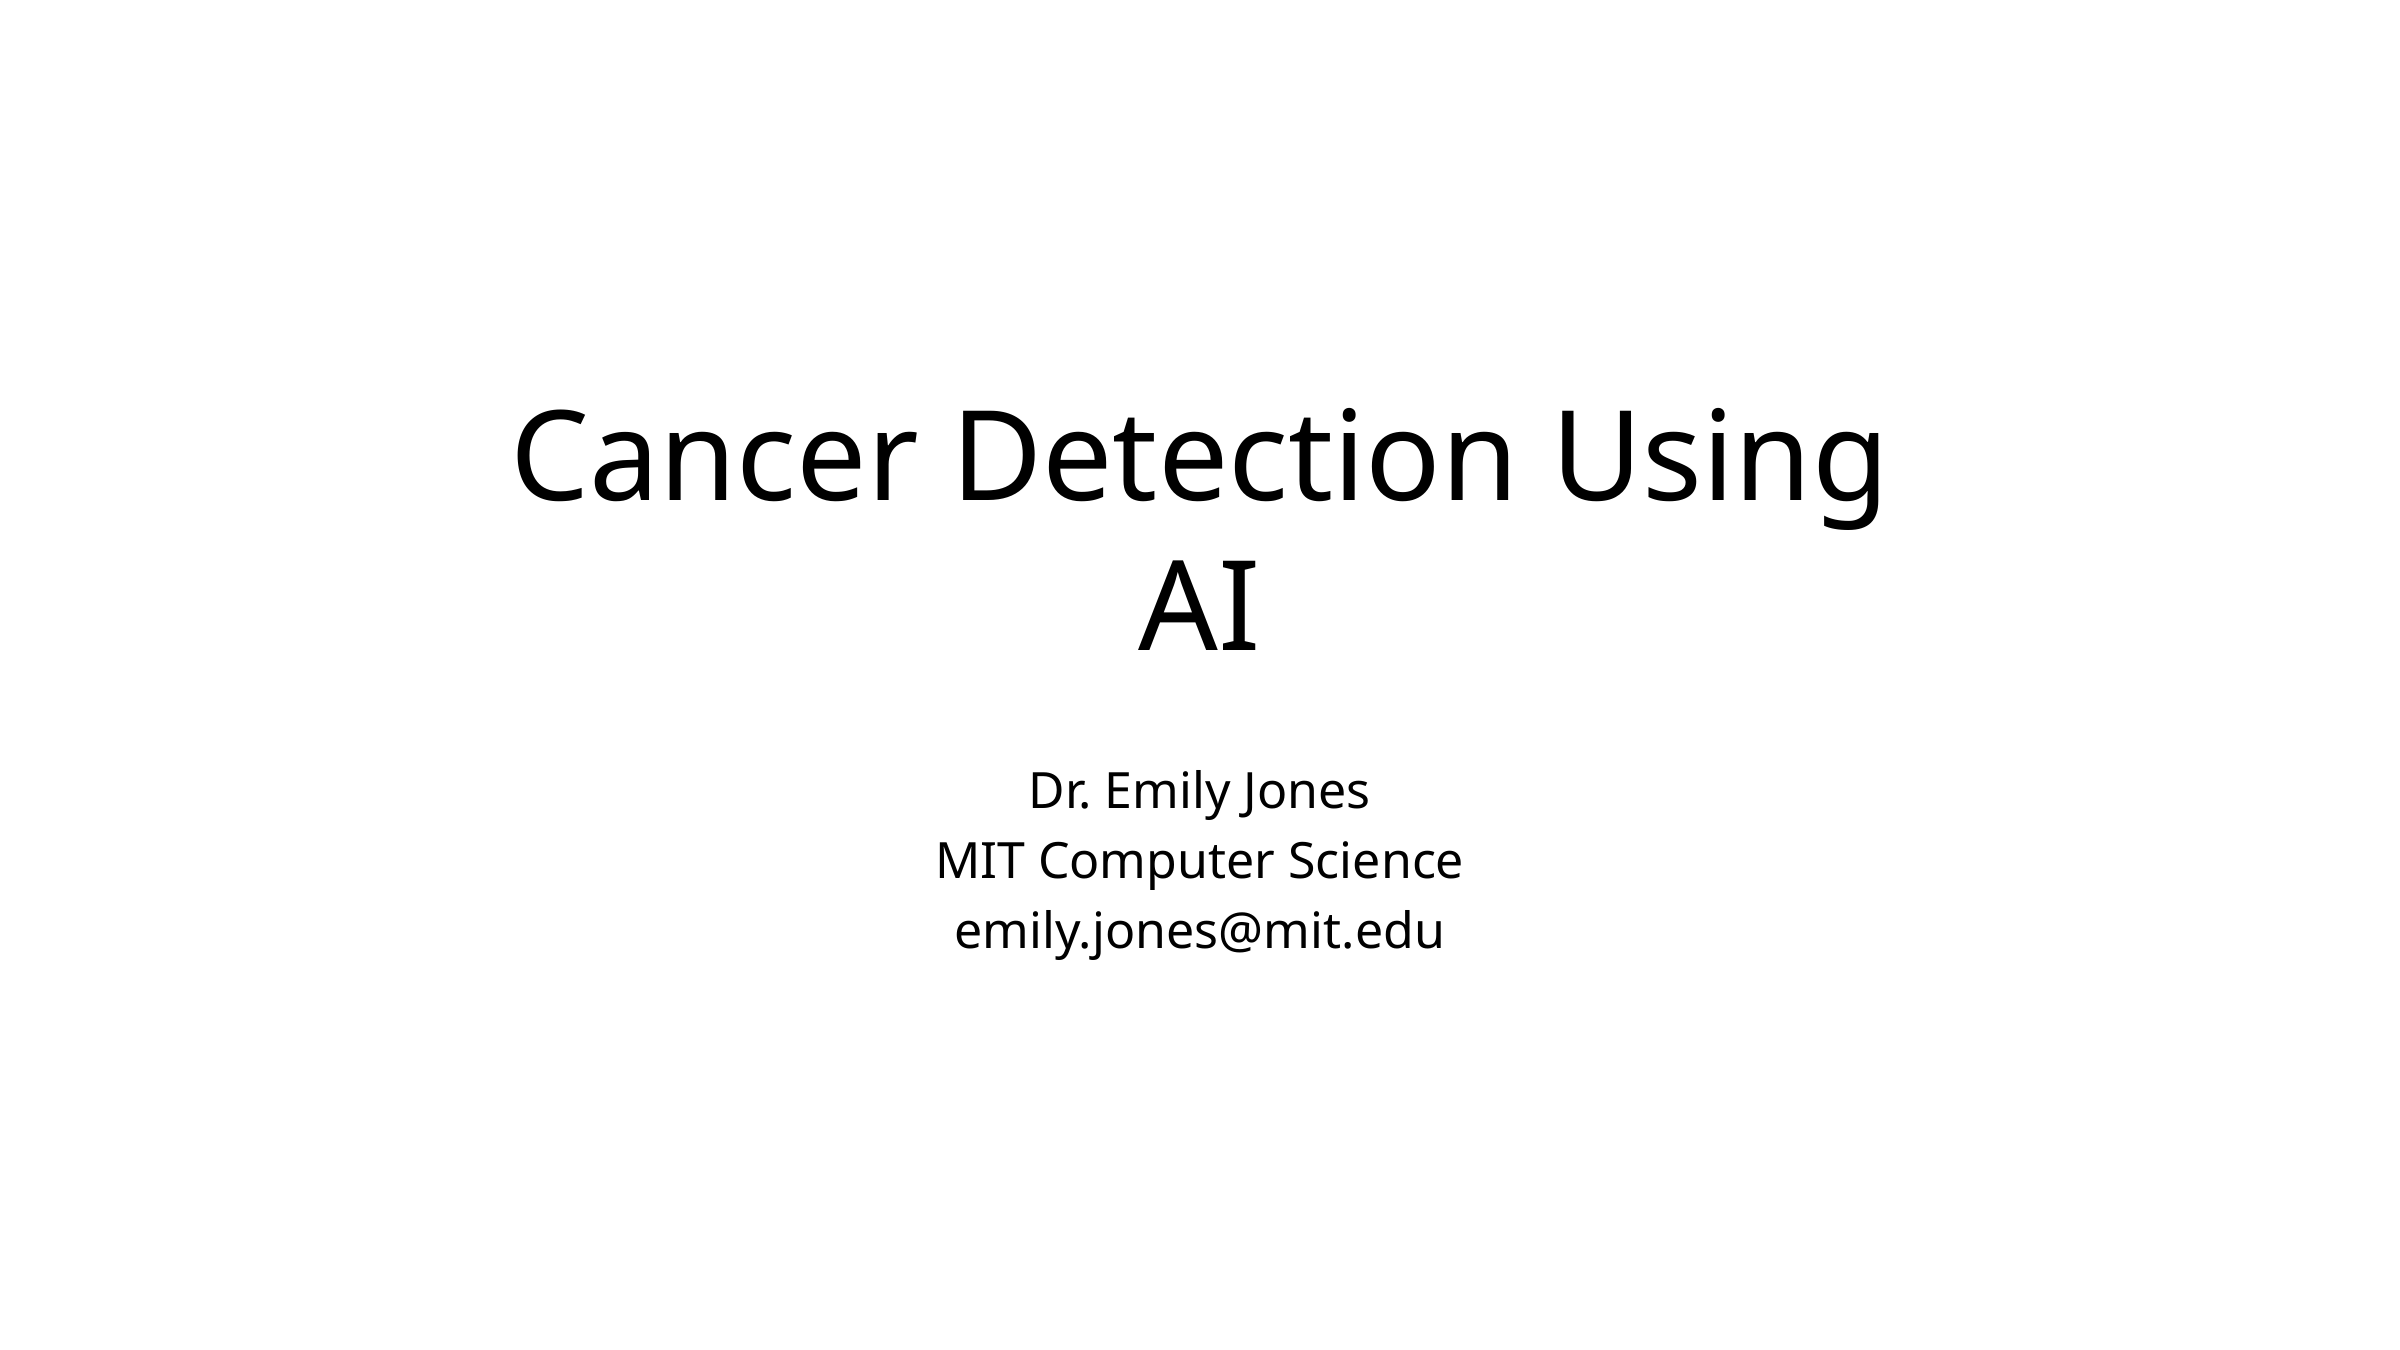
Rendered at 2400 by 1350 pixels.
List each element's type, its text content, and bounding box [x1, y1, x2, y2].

title Cancer Detection Using AI [450, 329, 1950, 721]
subtitle Dr. Emily Jones MIT Computer Science emily.jones@mit.edu [450, 750, 1950, 1023]
